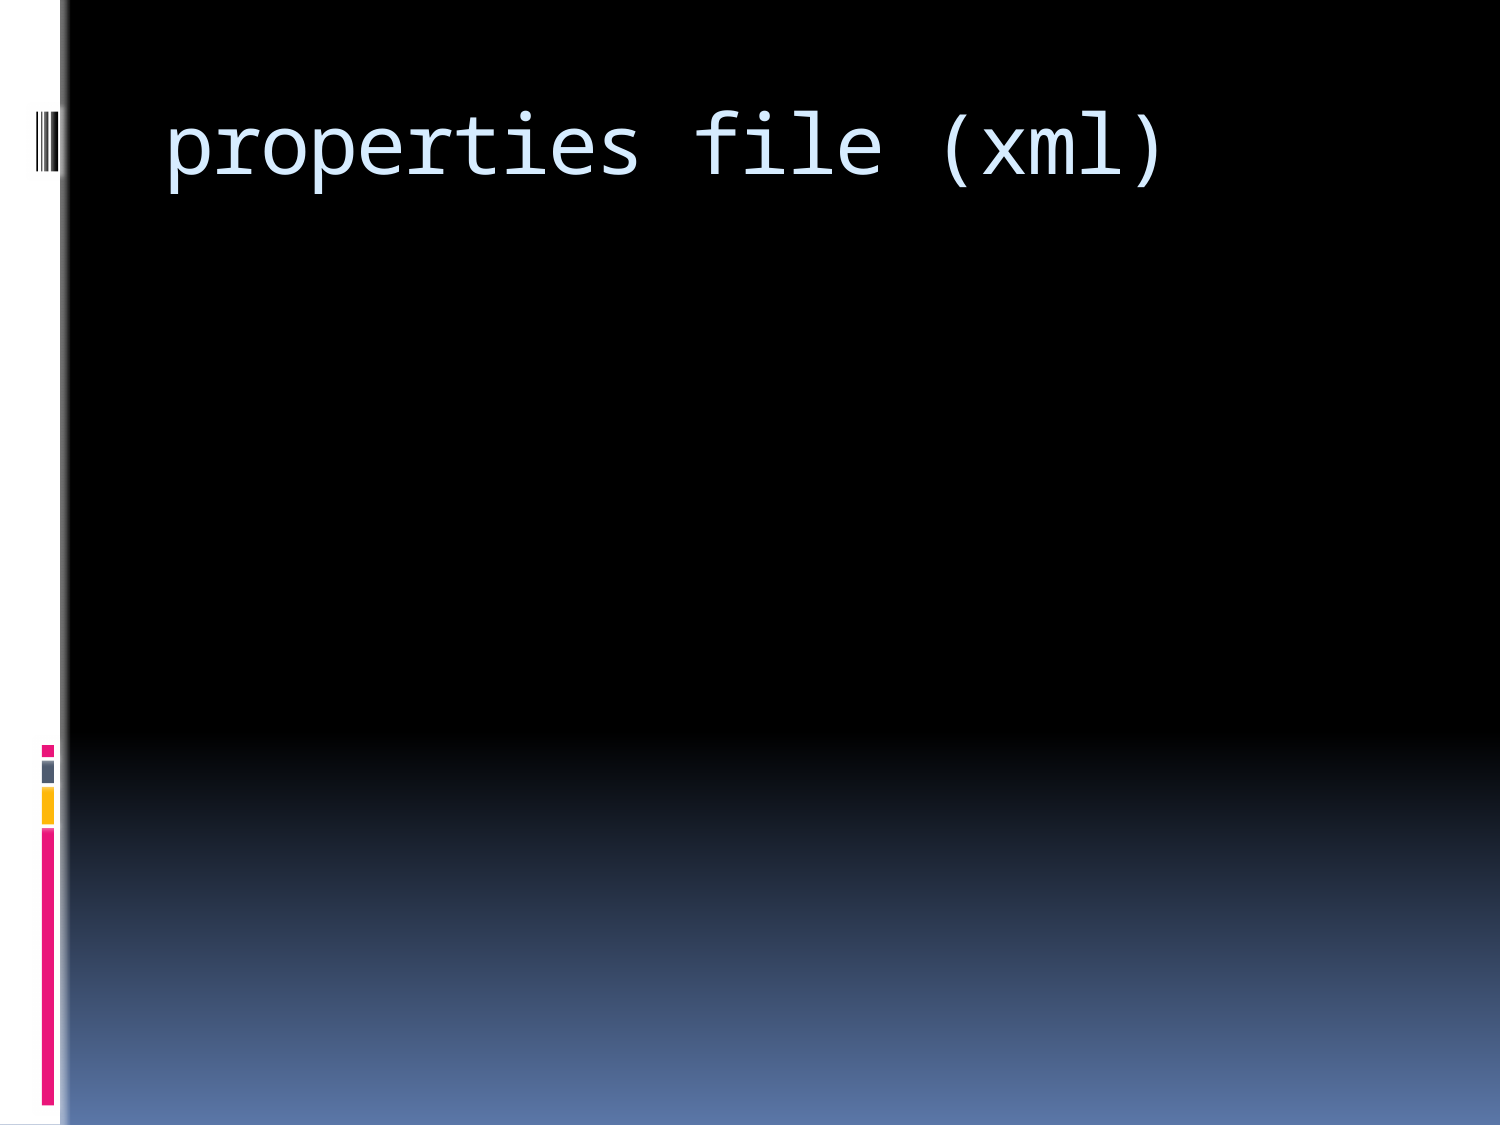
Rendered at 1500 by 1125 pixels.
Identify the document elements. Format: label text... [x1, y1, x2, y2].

title properties file (xml) [150, 83, 1425, 234]
